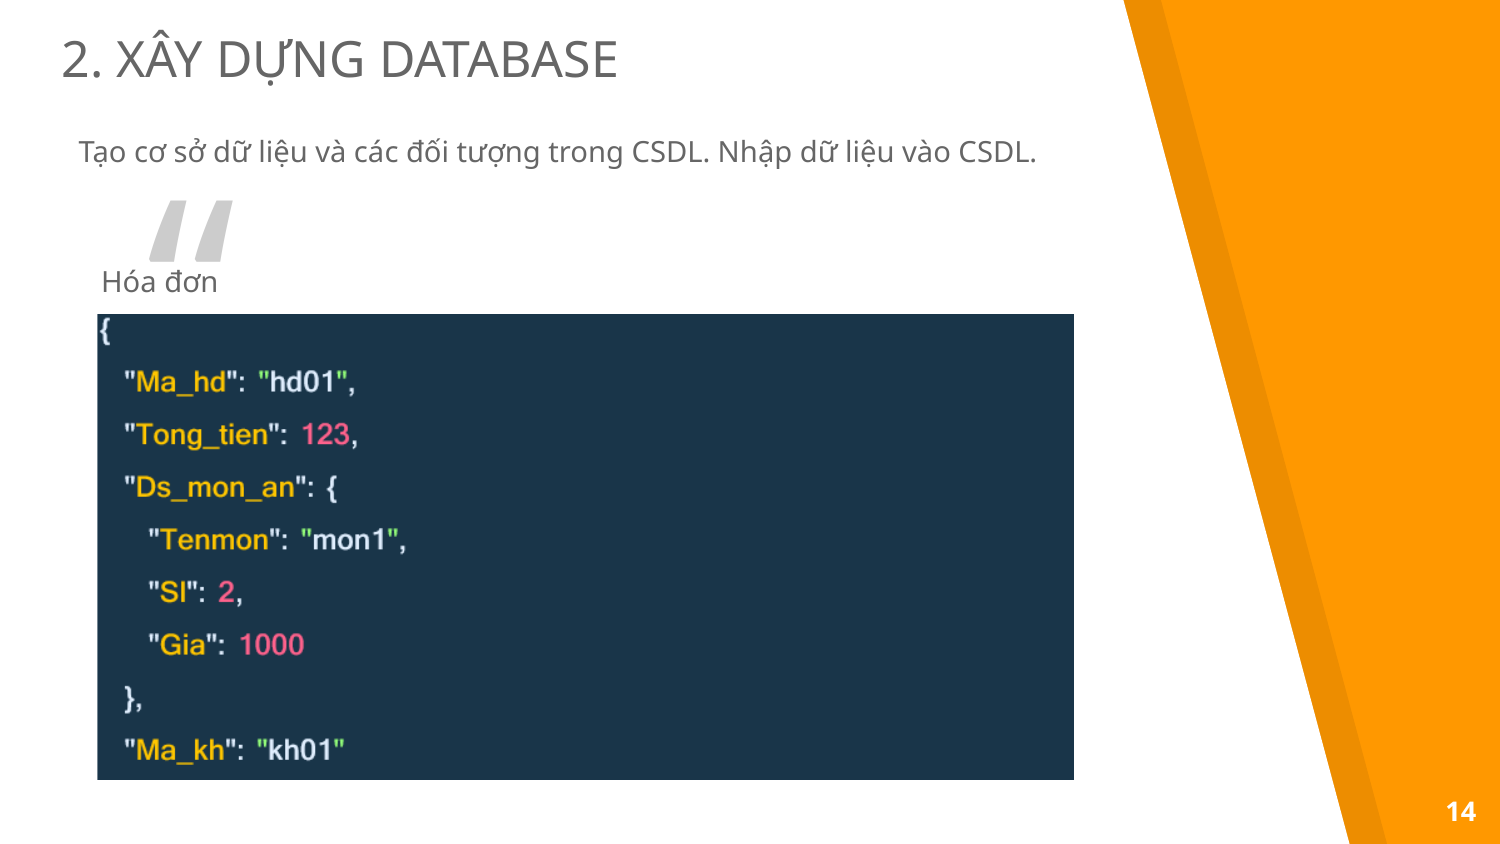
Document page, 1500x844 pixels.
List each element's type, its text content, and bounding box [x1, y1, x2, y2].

slide_number 14 [1401, 779, 1492, 844]
text_box Tạo cơ sở dữ liệu và các đối tượng trong CSDL. Nhập dữ liệu vào CSDL. Hóa đơn [63, 101, 1209, 765]
picture [95, 313, 1074, 780]
text_box 2. XÂY DỰNG DATABASE [46, 12, 1123, 116]
